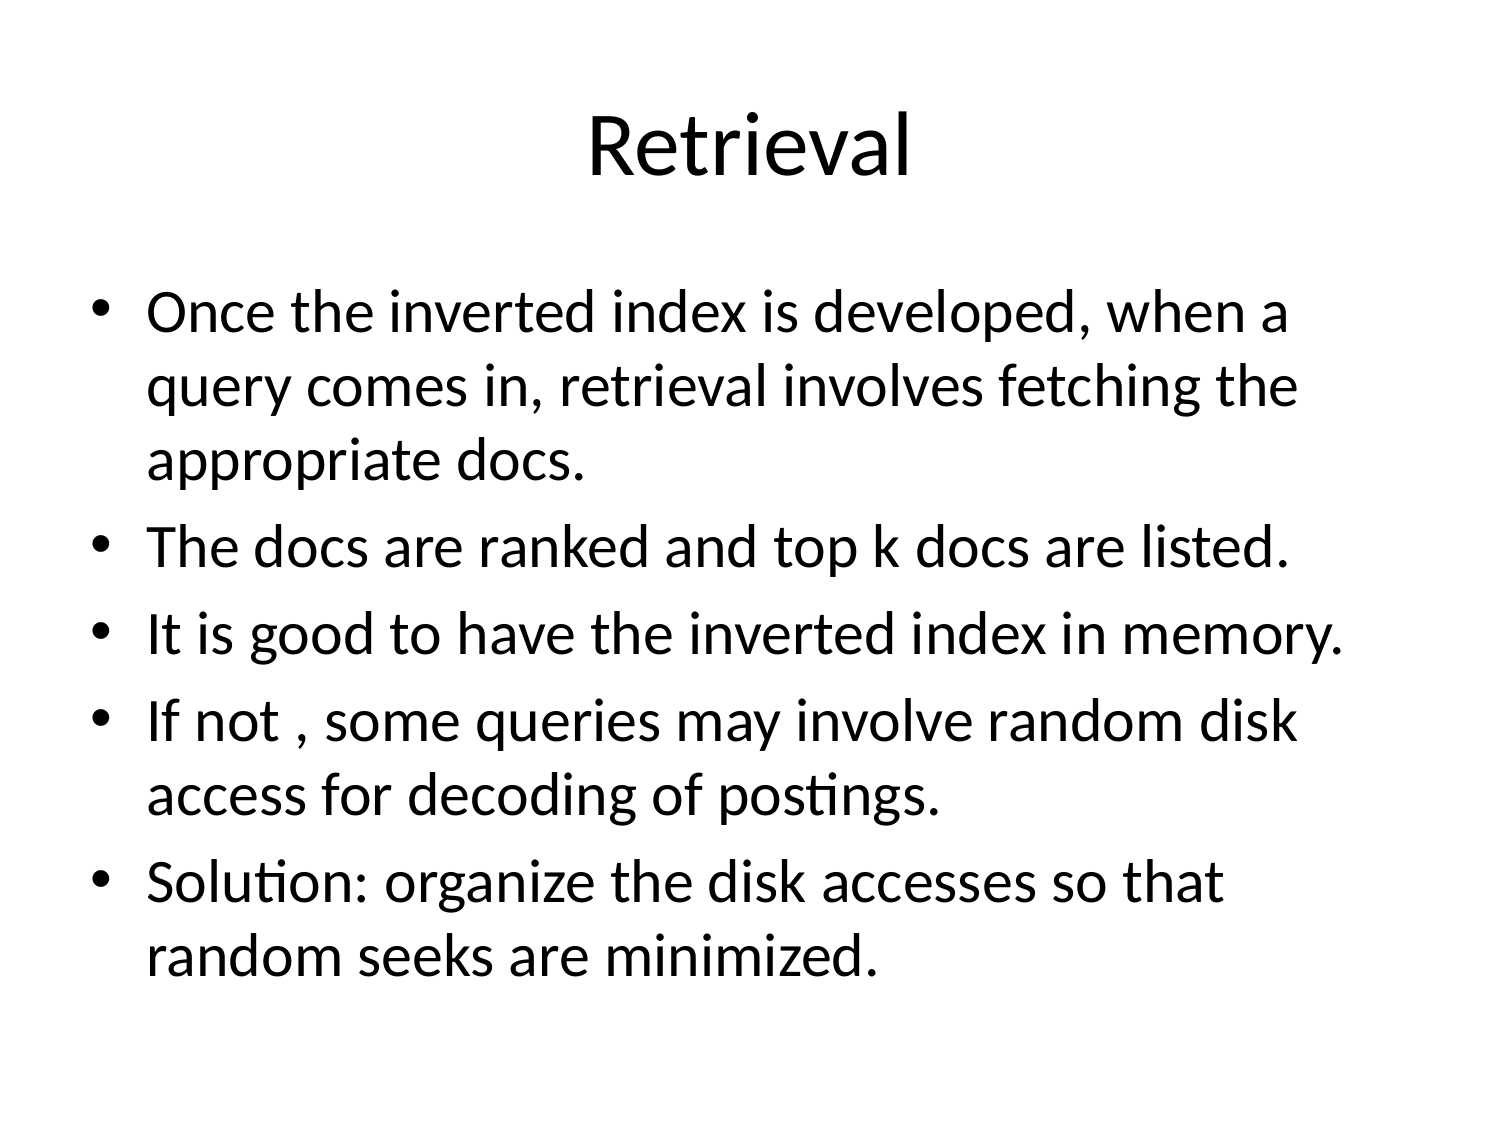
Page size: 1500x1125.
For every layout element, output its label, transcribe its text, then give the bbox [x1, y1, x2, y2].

list Once the inverted index is developed, when a query comes in, retrieval involves fetching the appropriate docs. The docs are ranked and top k docs are listed. It is good to have the inverted index in memory. If not , some queries may involve random disk access for decoding of postings. Solution: organize the disk accesses so that random seeks are minimized. [75, 262, 1425, 1005]
title Retrieval [75, 45, 1425, 233]
